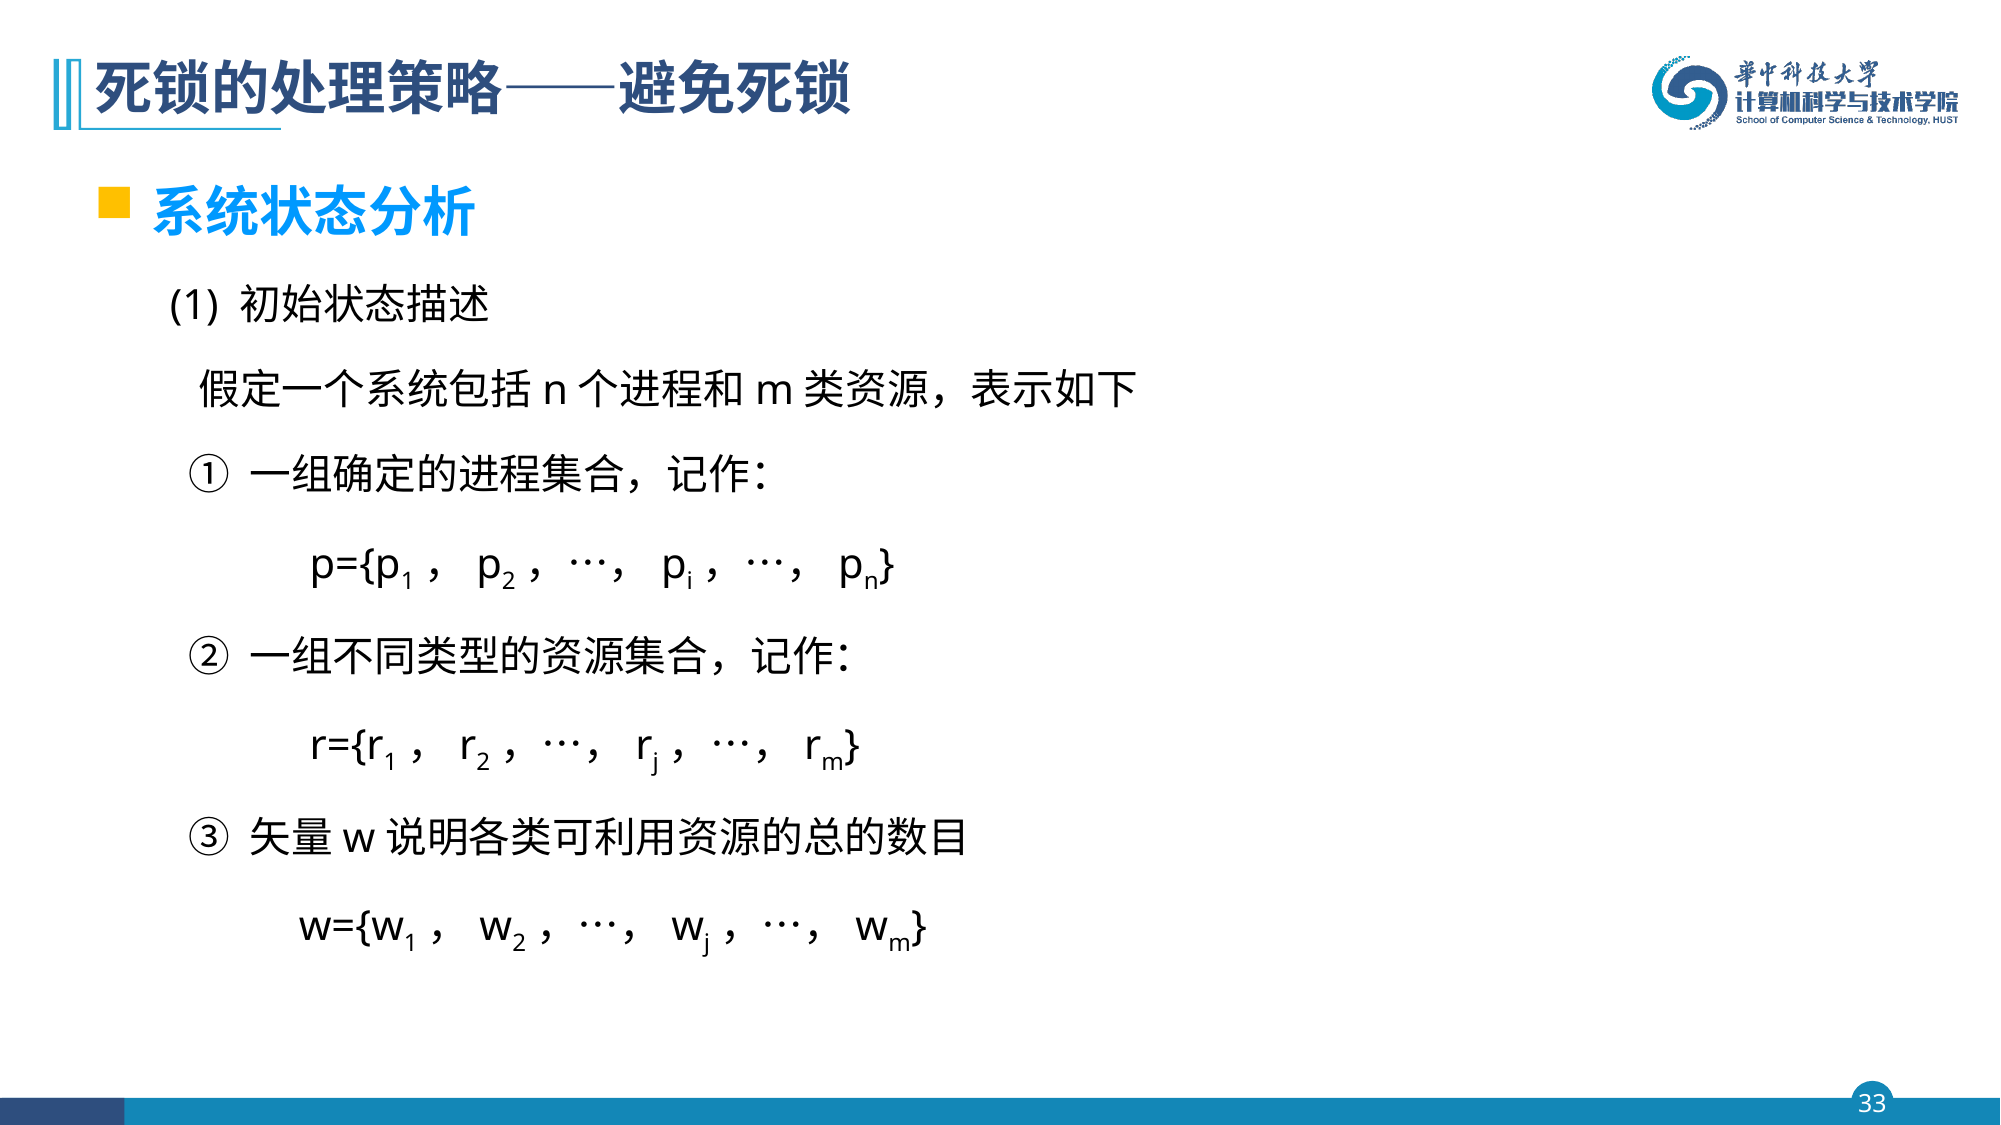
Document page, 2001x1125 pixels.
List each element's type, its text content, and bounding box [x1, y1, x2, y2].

picture [1653, 56, 1678, 79]
title 死锁的处理策略——避免死锁 [80, 51, 1653, 137]
picture [1653, 56, 1958, 130]
list 系统状态分析 (1) 初始状态描述 假定一个系统包括n个进程和m类资源，表示如下 ① 一组确定的进程集合，记作： p={p1，p2，…，pi，…，pn} ② 一组不同类型的资源集合，记作： r={r1，r2，…，rj，…，rm} ③ 矢量w说明各类可利用资源的总的数目 w={w1，w2，…，wj，…，wm} [80, 137, 1933, 1098]
